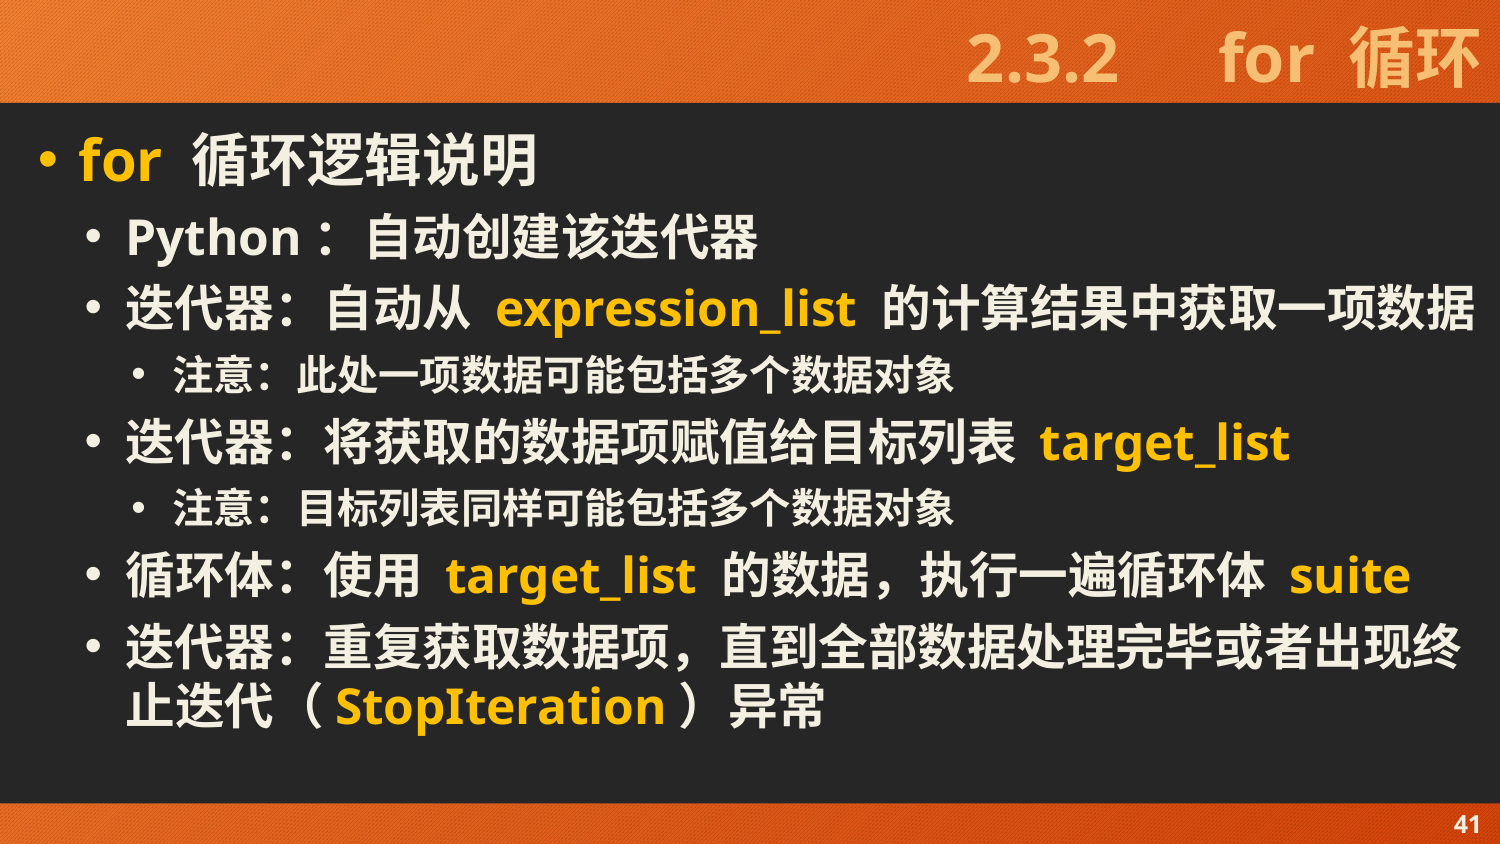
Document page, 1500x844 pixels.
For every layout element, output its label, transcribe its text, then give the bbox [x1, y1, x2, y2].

title 2.3.2 for 循环 [12, 0, 1489, 112]
list for 循环逻辑说明 Python：自动创建该迭代器 迭代器：自动从 expression_list 的计算结果中获取一项数据 注意：此处一项数据可能包括多个数据对象 迭代器：将获取的数据项赋值给目标列表 target_list 注意：目标列表同样可能包括多个数据对象 循环体：使用 target_list 的数据，执行一遍循环体 suite 迭代器：重复获取数据项，直到全部数据处理完毕或者出现终止迭代（StopIteration）异常 [31, 118, 1491, 804]
slide_number 41 [1346, 809, 1489, 843]
